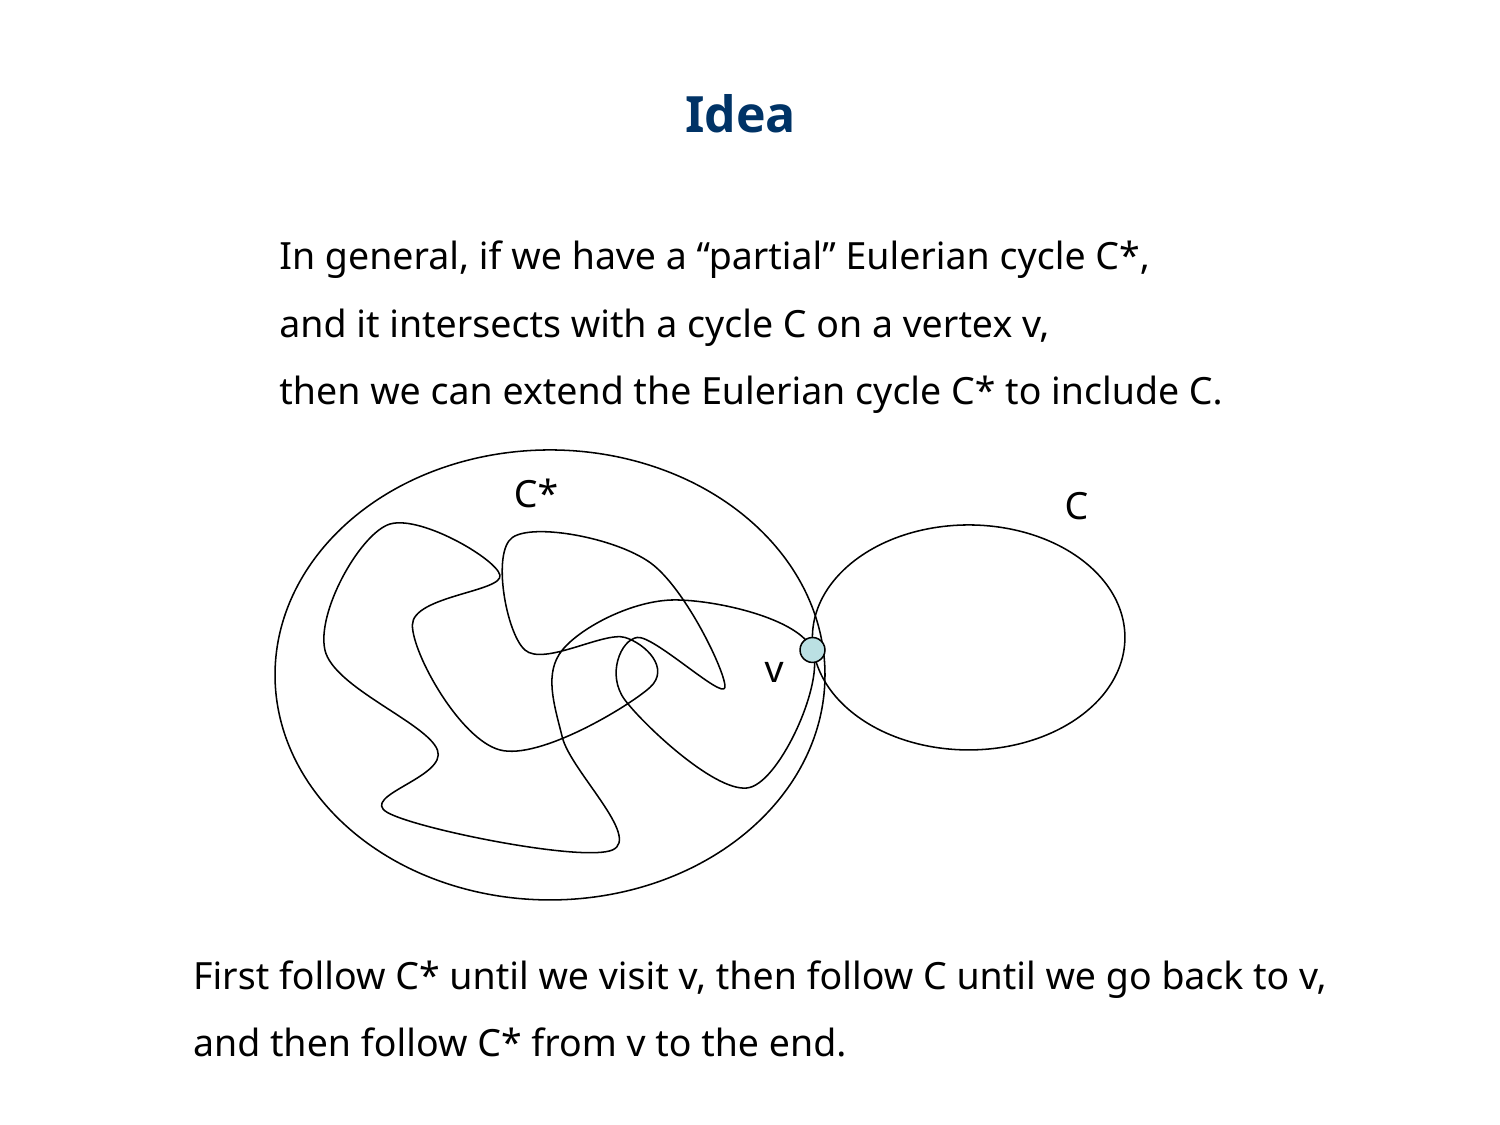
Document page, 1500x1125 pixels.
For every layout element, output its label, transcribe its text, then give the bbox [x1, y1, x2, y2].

text_box [275, 449, 825, 900]
text_box [323, 522, 815, 853]
text_box [800, 637, 826, 663]
text_box Idea [670, 74, 812, 150]
text_box C [1049, 474, 1103, 535]
text_box v [749, 637, 799, 698]
text_box In general, if we have a “partial” Eulerian cycle C*, and it intersects with a cycle C on a vertex v, then we can extend the Eulerian cycle C* to include C. [264, 224, 1239, 420]
text_box C* [499, 462, 574, 523]
text_box [812, 524, 1125, 750]
text_box First follow C* until we visit v, then follow C until we go back to v, and then follow C* from v to the end. [178, 944, 1344, 1072]
